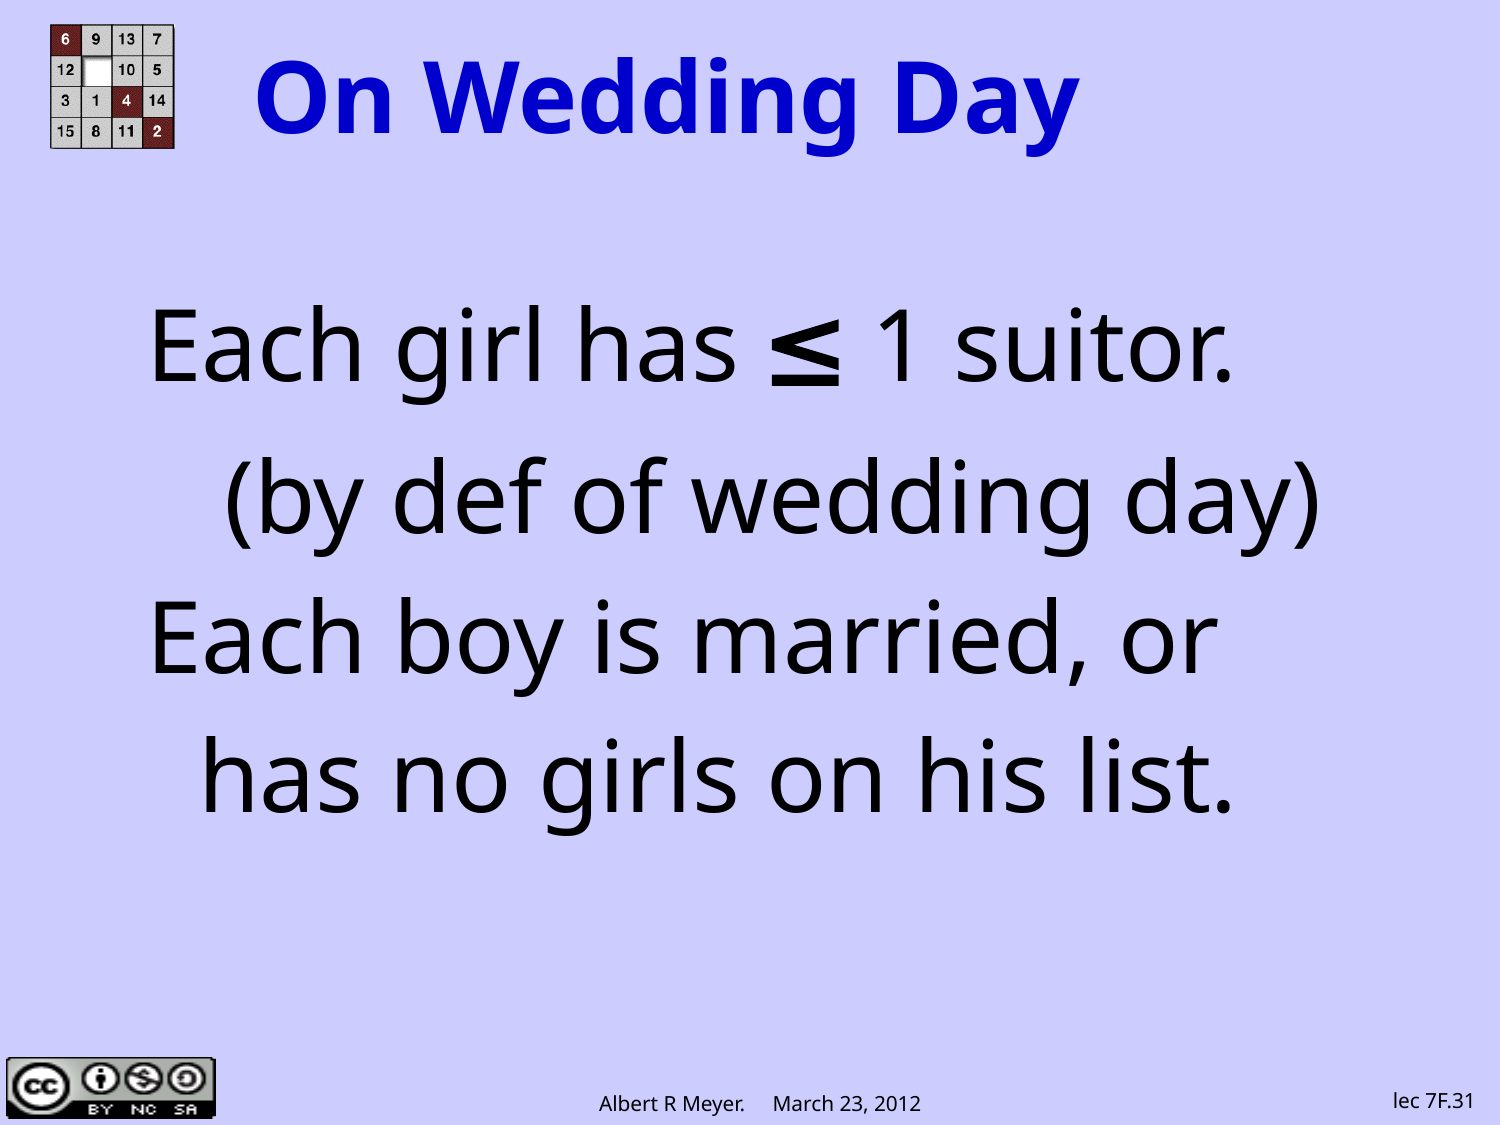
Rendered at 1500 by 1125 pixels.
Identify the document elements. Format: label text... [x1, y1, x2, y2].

picture [50, 24, 175, 149]
slide_number lec 7F.31 [1247, 1079, 1491, 1121]
text_box Each girl has ≤ 1 suitor. (by def of wedding day) Each boy is married, or has no girls on his list. [105, 261, 1407, 841]
picture [6, 1057, 216, 1119]
title On Wedding Day [237, 0, 1476, 188]
